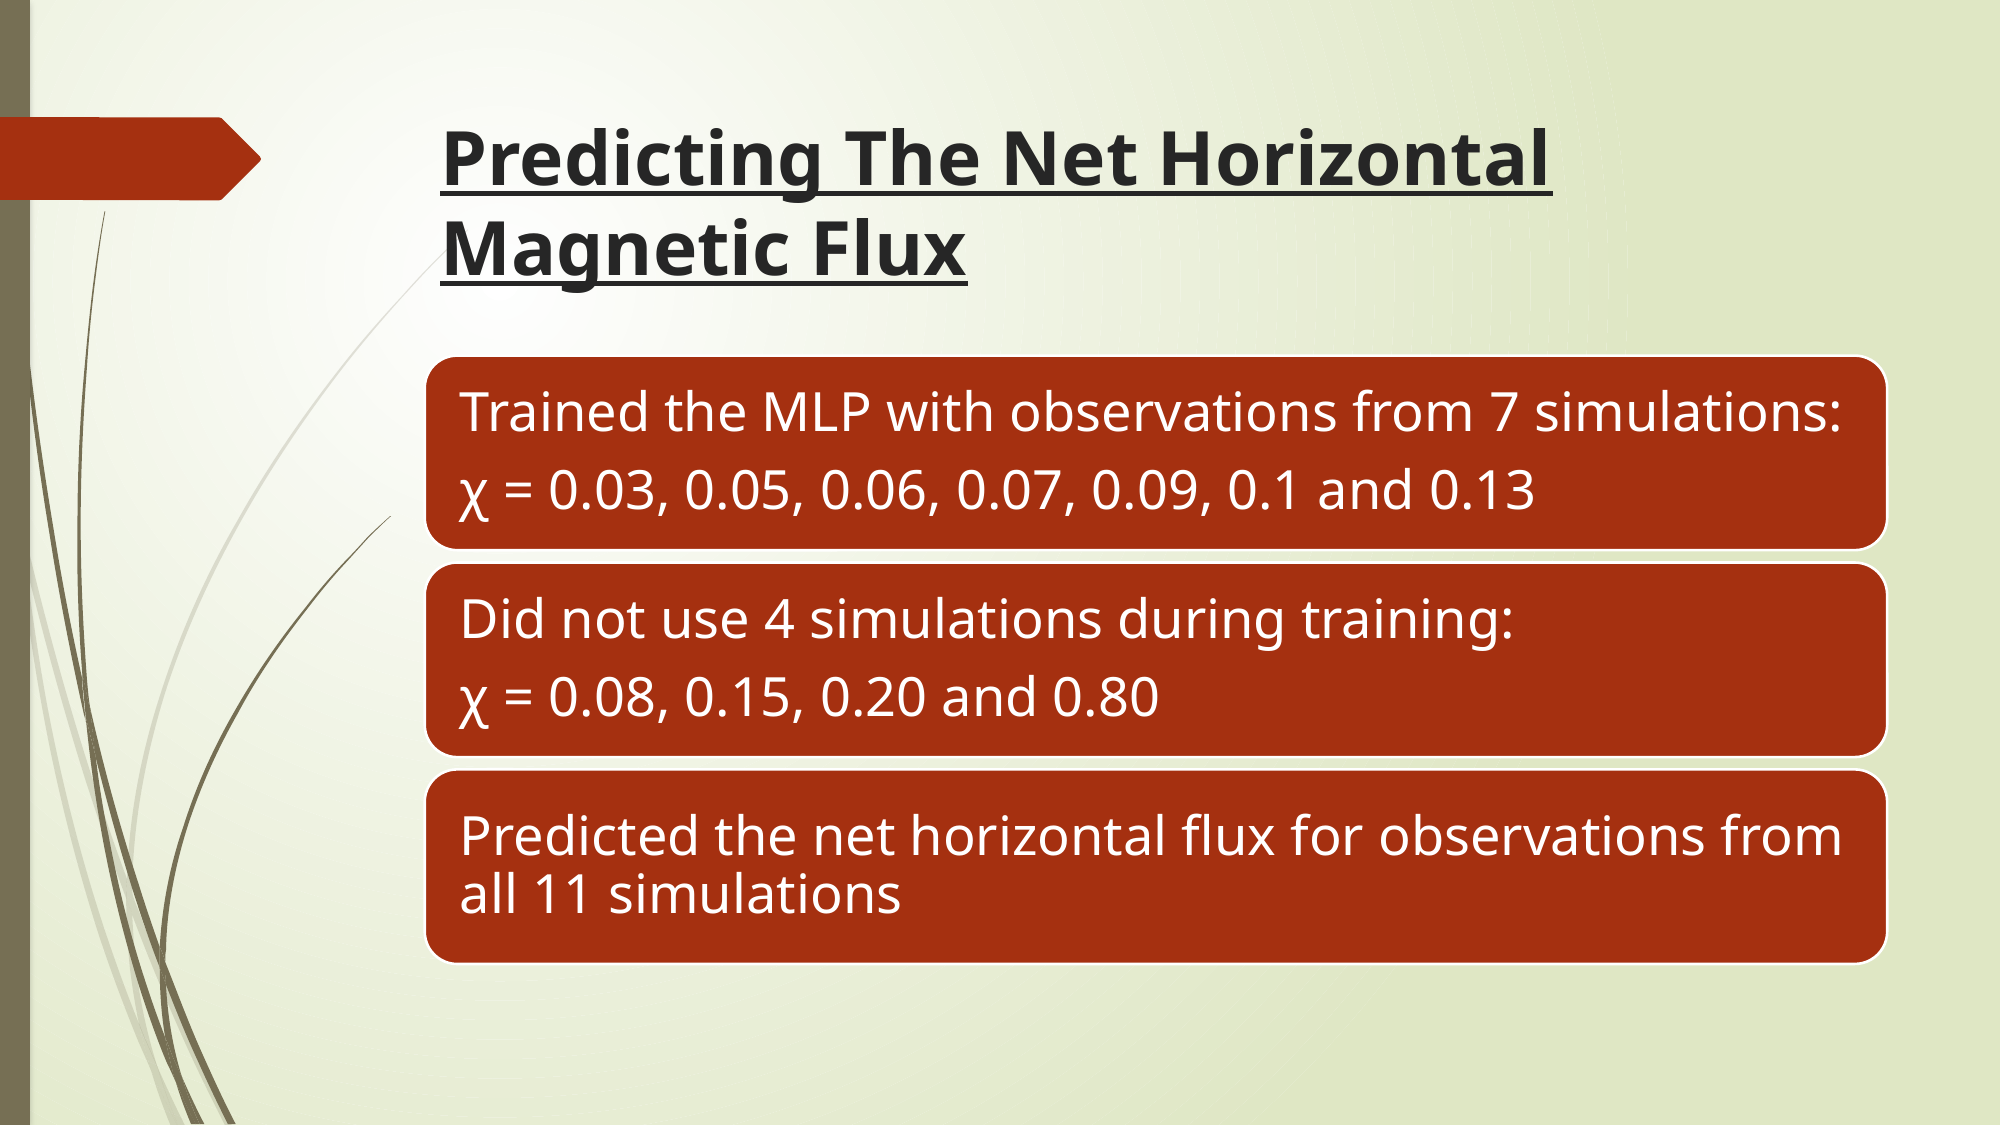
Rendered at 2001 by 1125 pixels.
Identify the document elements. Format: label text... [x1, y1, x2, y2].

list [424, 349, 1888, 970]
title Predicting The Net Horizontal Magnetic Flux [425, 102, 1888, 313]
